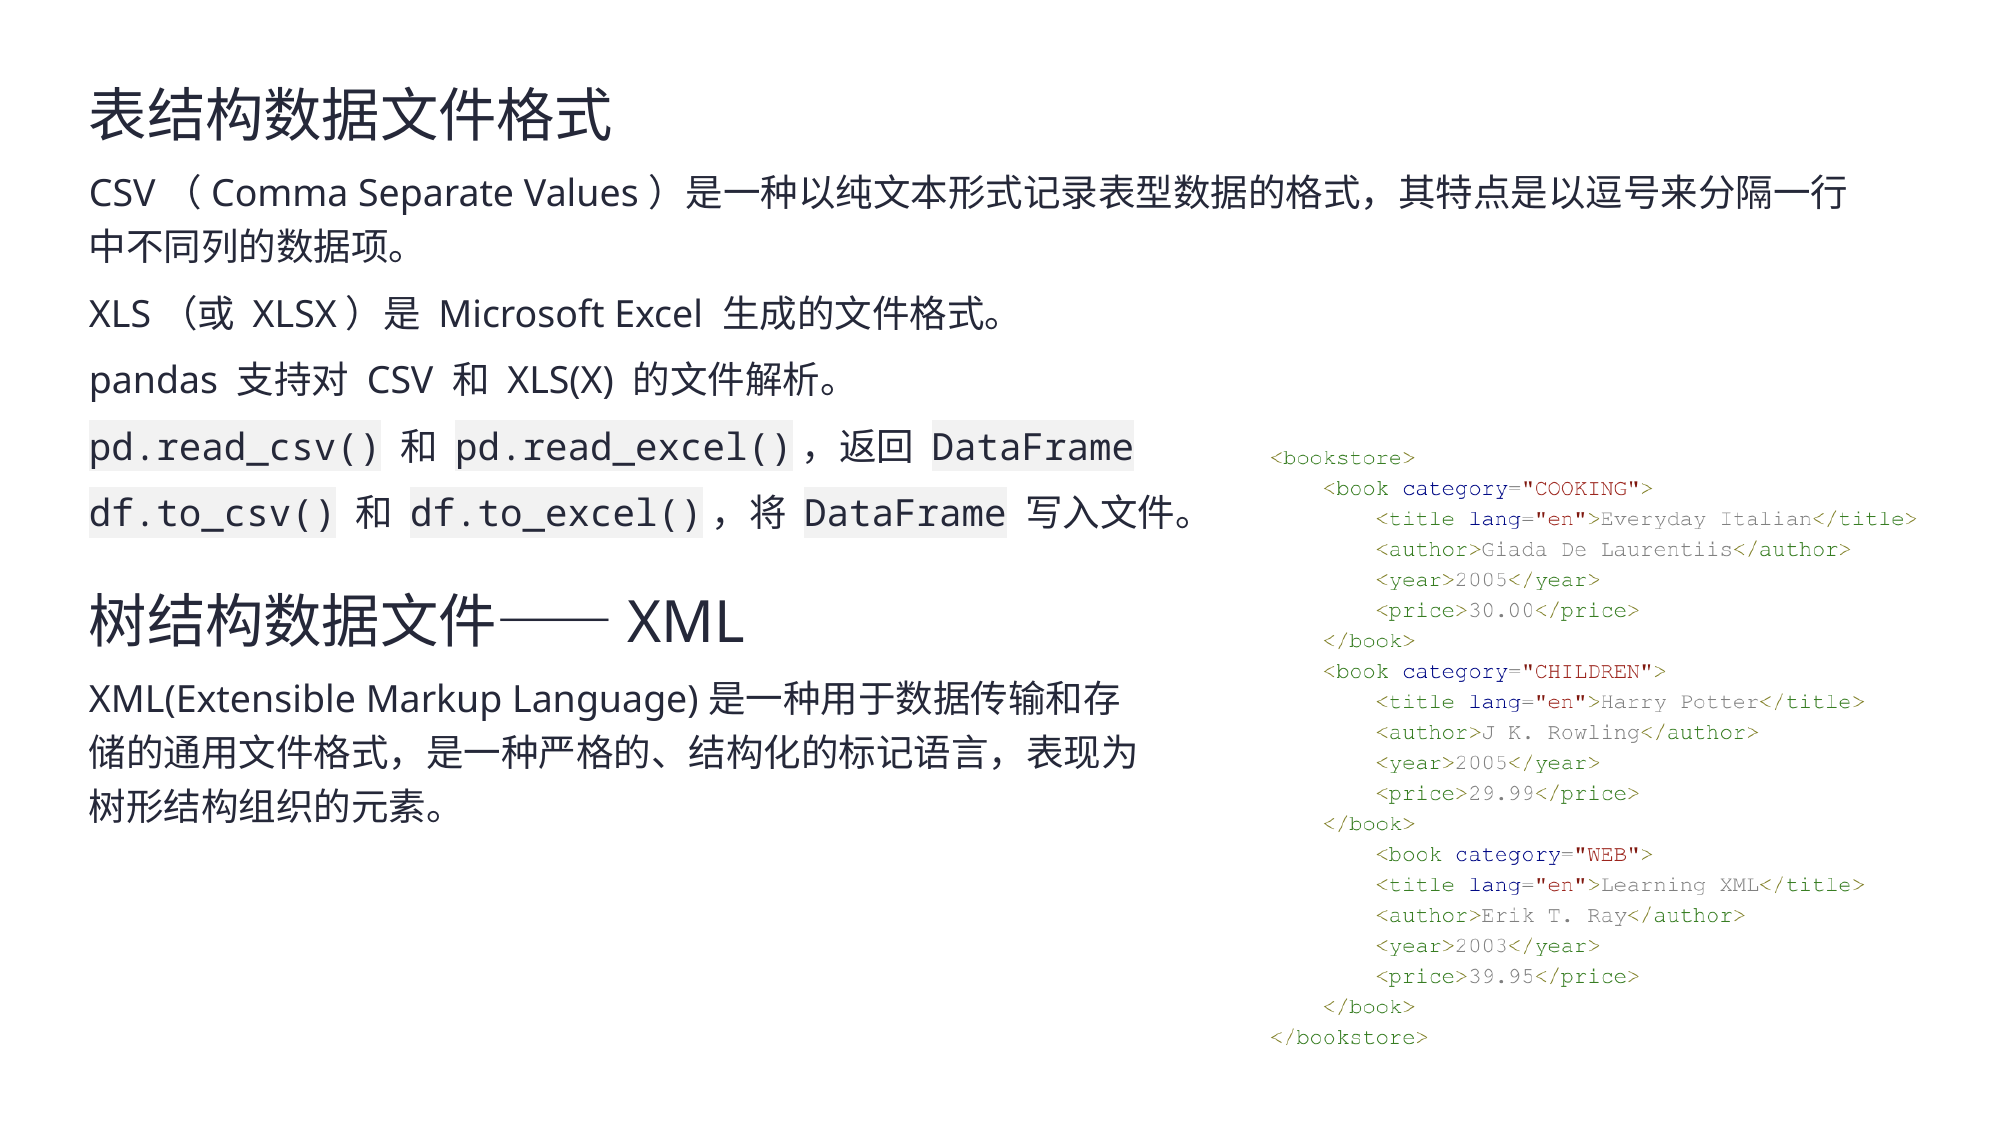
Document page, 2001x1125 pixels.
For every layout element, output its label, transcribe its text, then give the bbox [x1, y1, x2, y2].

picture [1265, 440, 1926, 1050]
text_box 树结构数据文件——XML XML(Extensible Markup Language)是一种用于数据传输和存储的通用文件格式，是一种严格的、结构化的标记语言，表现为树形结构组织的元素。 [74, 562, 1169, 836]
text_box 表结构数据文件格式 CSV（Comma Separate Values）是一种以纯文本形式记录表型数据的格式，其特点是以逗号来分隔一行中不同列的数据项。 XLS（或 XLSX）是 Microsoft Excel 生成的文件格式。 pandas 支持对 CSV 和 XLS(X) 的文件解析。 pd.read_csv() 和 pd.read_excel()，返回 DataFrame df.to_csv() 和 df.to_excel()，将 DataFrame 写入文件。 [74, 56, 1872, 542]
